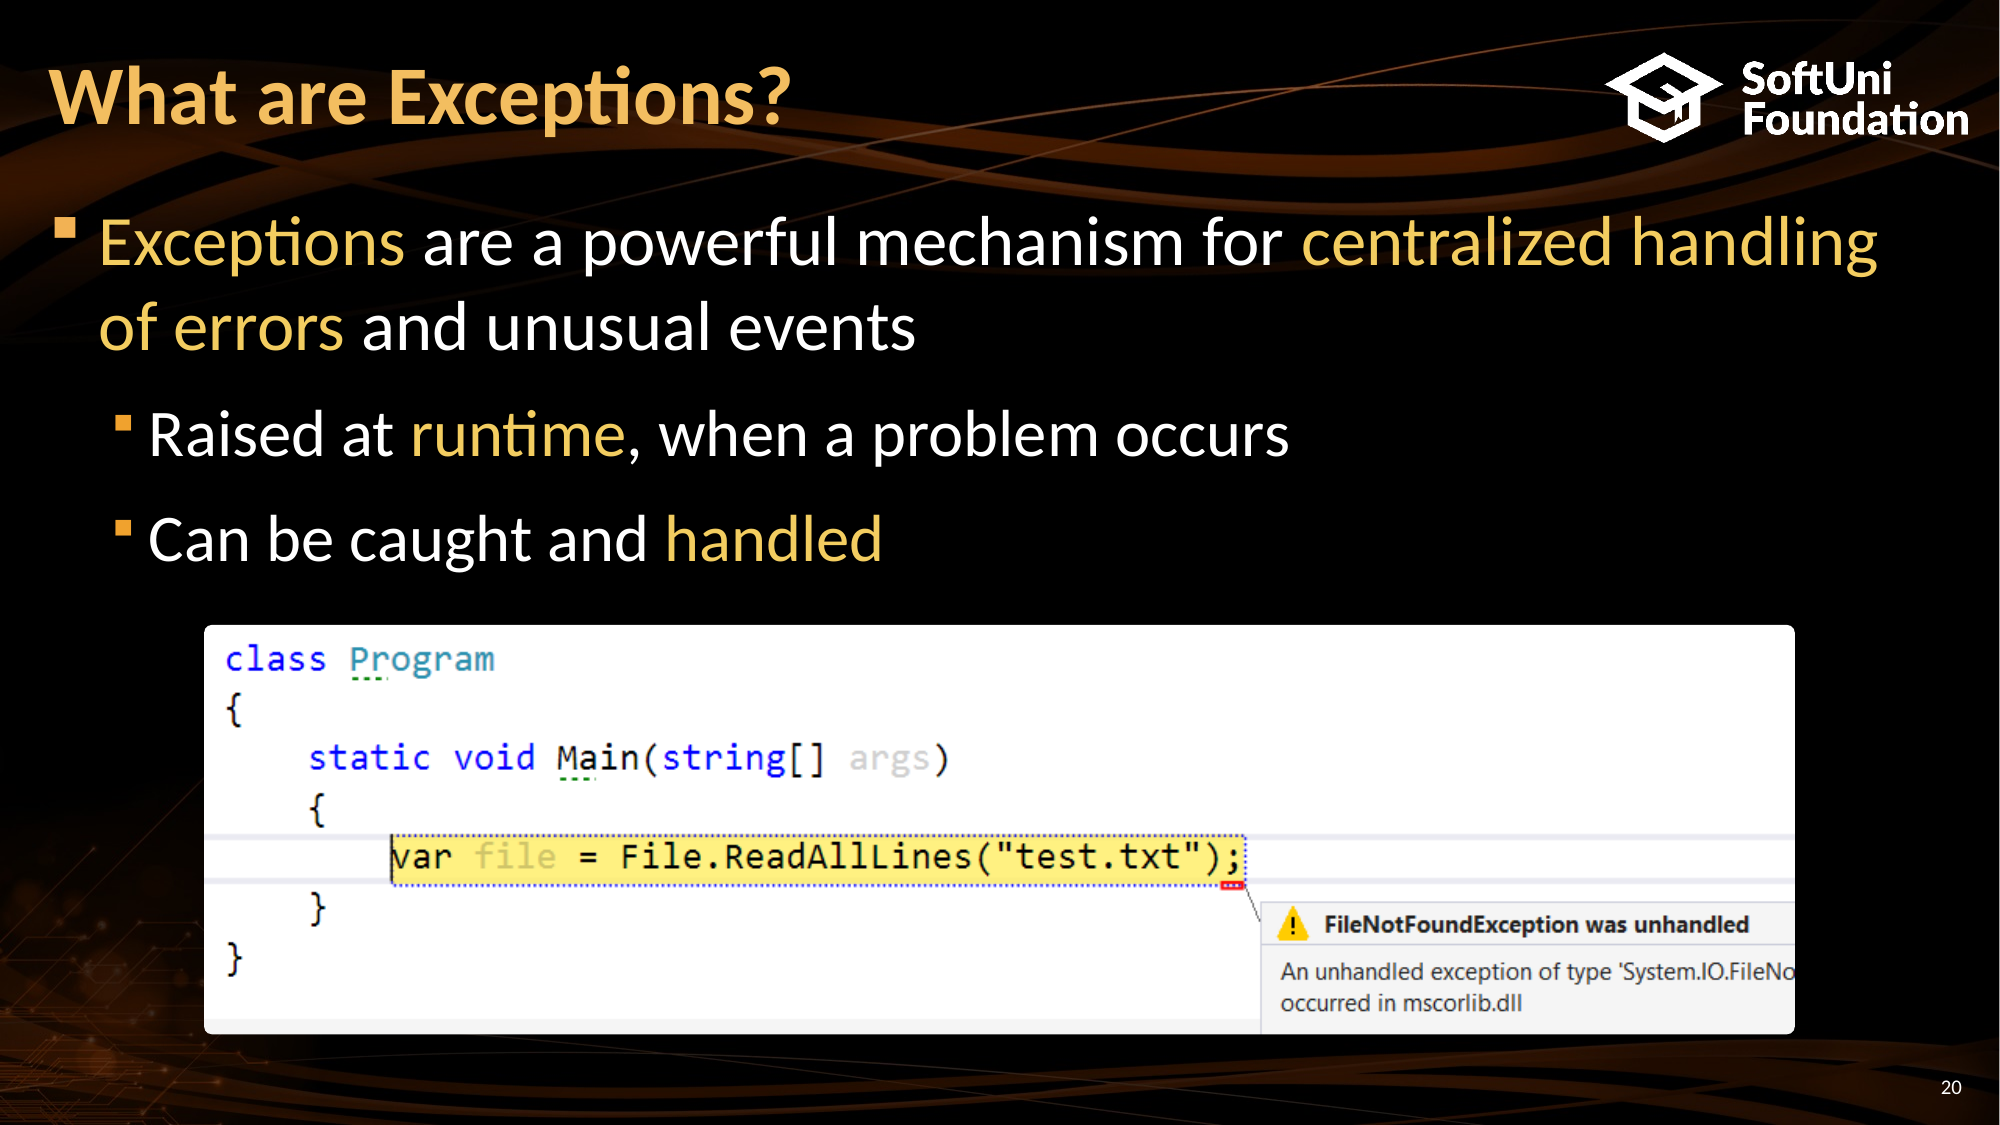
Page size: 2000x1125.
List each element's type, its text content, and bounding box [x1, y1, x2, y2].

list Exceptions are a powerful mechanism for centralized handling of errors and unusual events Raised at runtime, when a problem occurs Can be caught and handled [31, 188, 1968, 1103]
title What are Exceptions? [30, 6, 1602, 189]
picture [0, 0, 2000, 1125]
